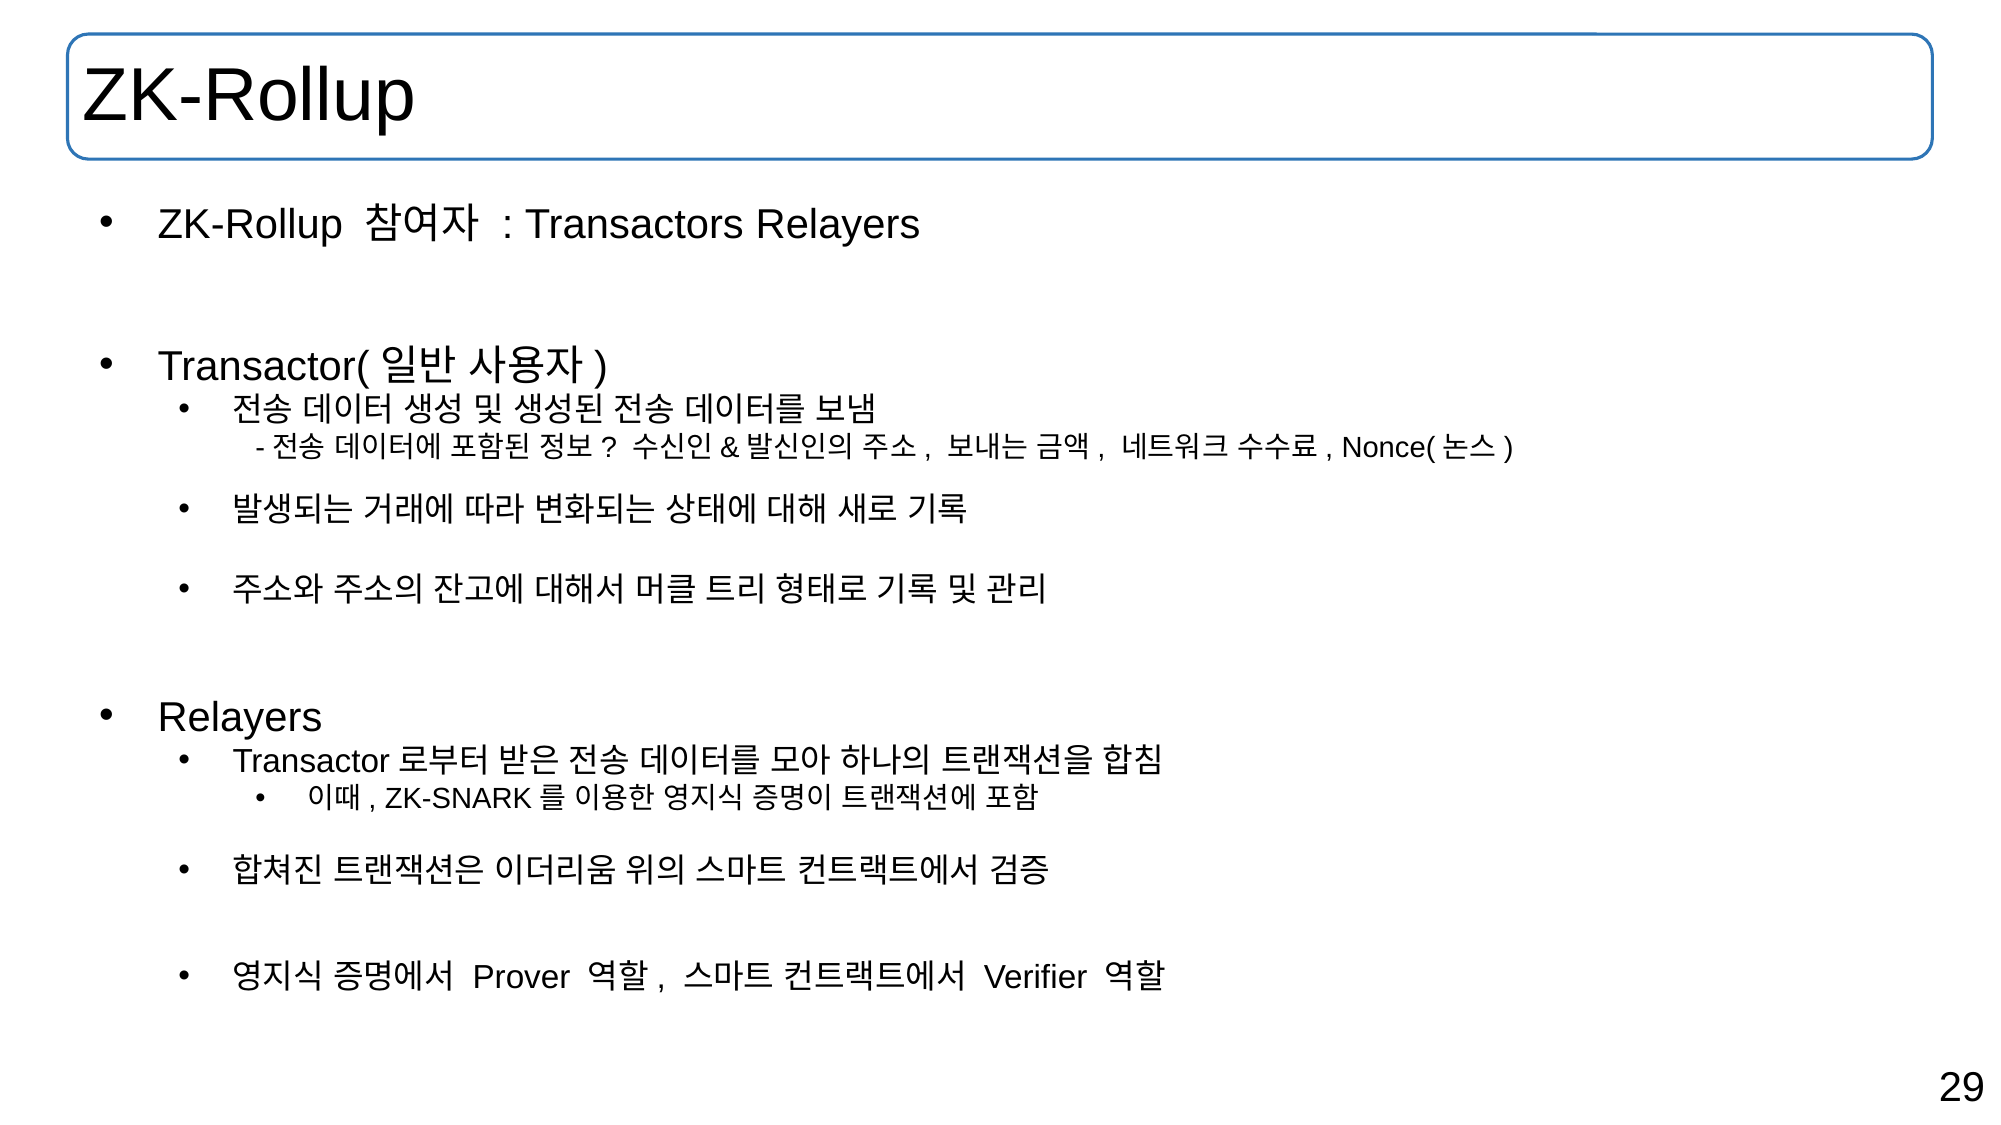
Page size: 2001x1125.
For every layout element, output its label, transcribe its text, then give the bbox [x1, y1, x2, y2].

title ZK-Rollup [67, 34, 1933, 160]
list ZK-Rollup 참여자 : Transactors Relayers Transactor(일반 사용자) 전송 데이터 생성 및 생성된 전송 데이터를 보냄 -전송 데이터에 포함된 정보? 수신인&발신인의 주소, 보내는 금액, 네트워크 수수료, Nonce(논스) 발생되는 거래에 따라 변화되는 상태에 대해 새로 기록 주소와 주소의 잔고에 대해서 머클 트리 형태로 기록 및 관리 Relayers Transactor로부터 받은 전송 데이터를 모아 하나의 트랜잭션을 합침 이때, ZK-SNARK를 이용한 영지식 증명이 트랜잭션에 포함 합쳐진 트랜잭션은 이더리움 위의 스마트 컨트랙트에서 검증 영지식 증명에서 Prover 역할, 스마트 컨트랙트에서 Verifier 역할 [67, 189, 1933, 1019]
